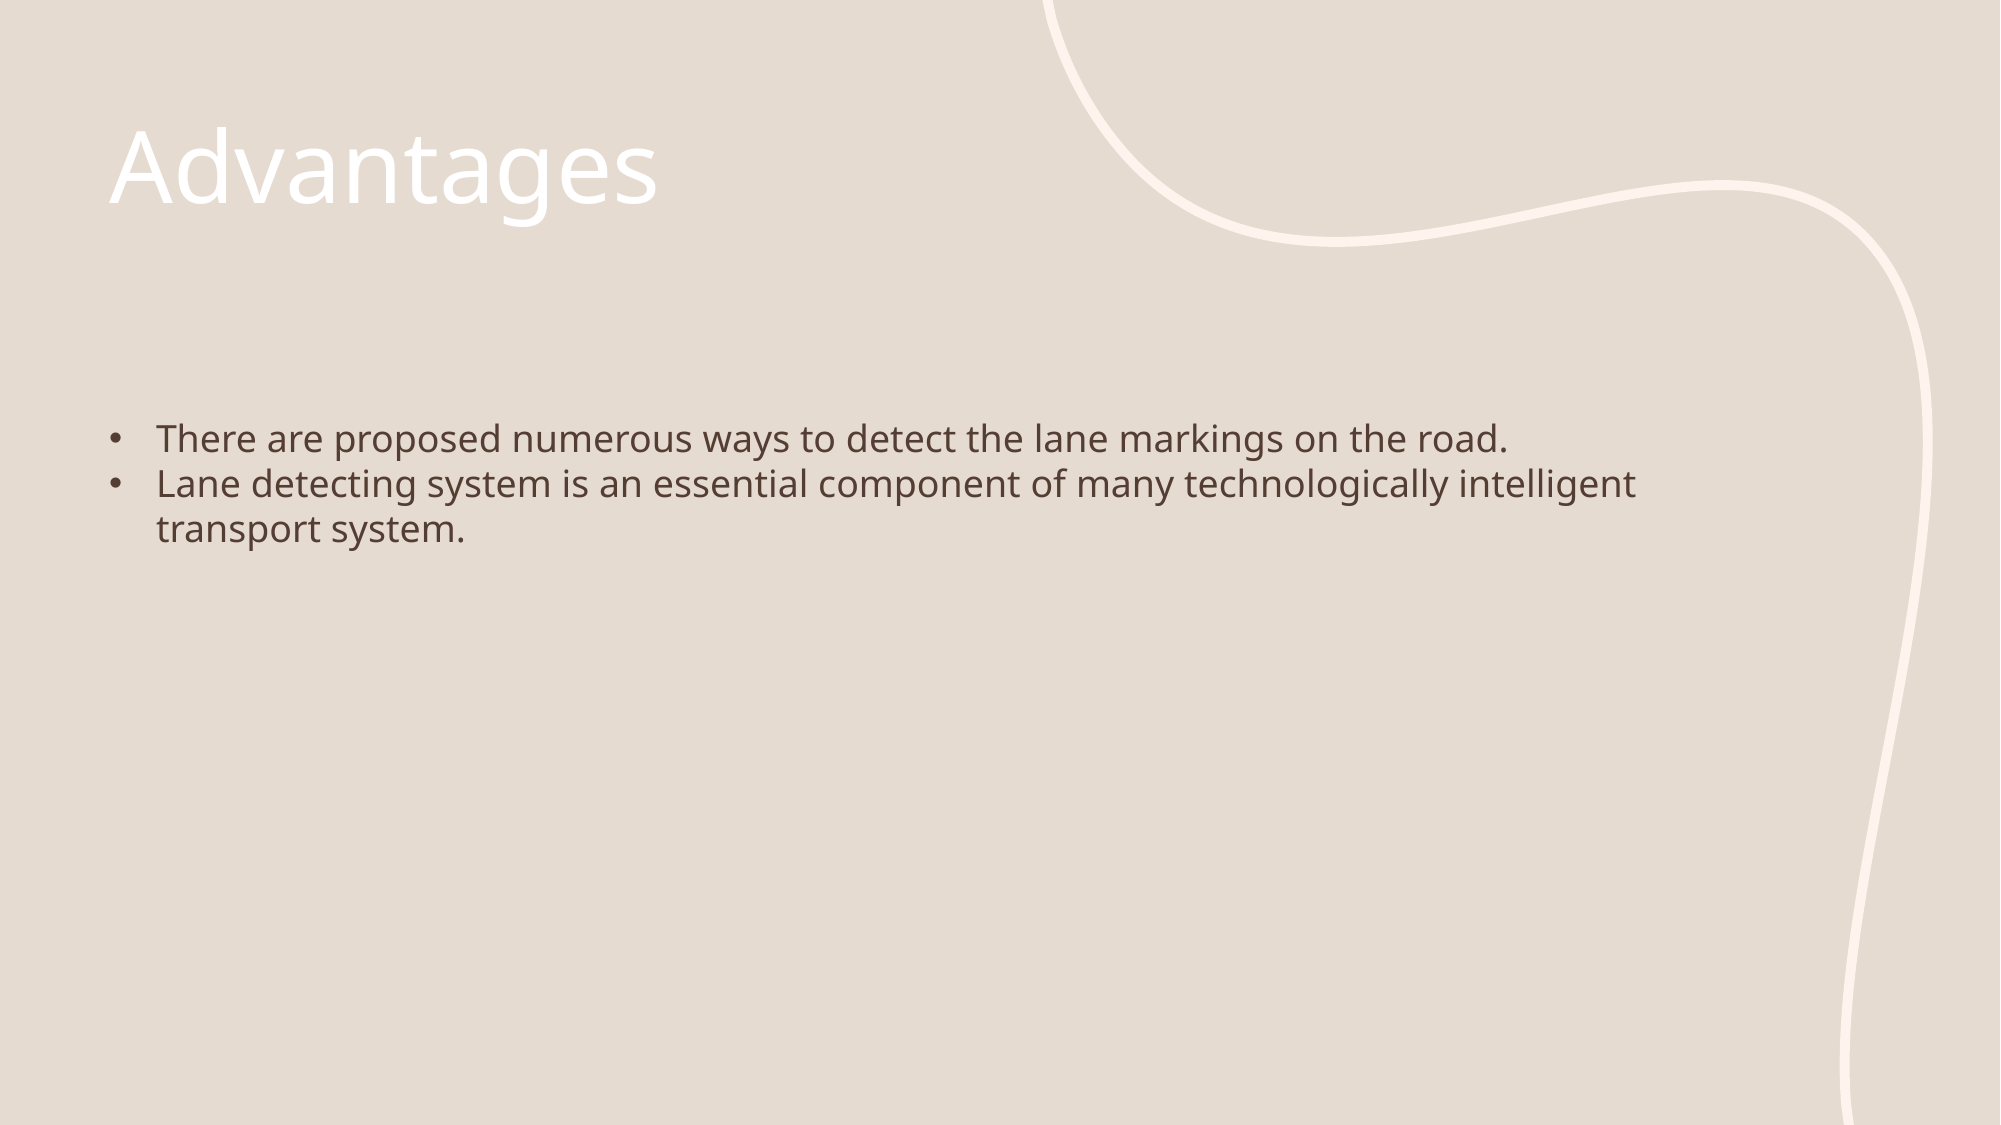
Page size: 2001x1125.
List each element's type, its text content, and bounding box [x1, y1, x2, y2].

text_box Advantages [94, 115, 1820, 227]
text_box There are proposed numerous ways to detect the lane markings on the road. Lane detecting system is an essential component of many technologically intelligent transport system. [94, 407, 1698, 558]
